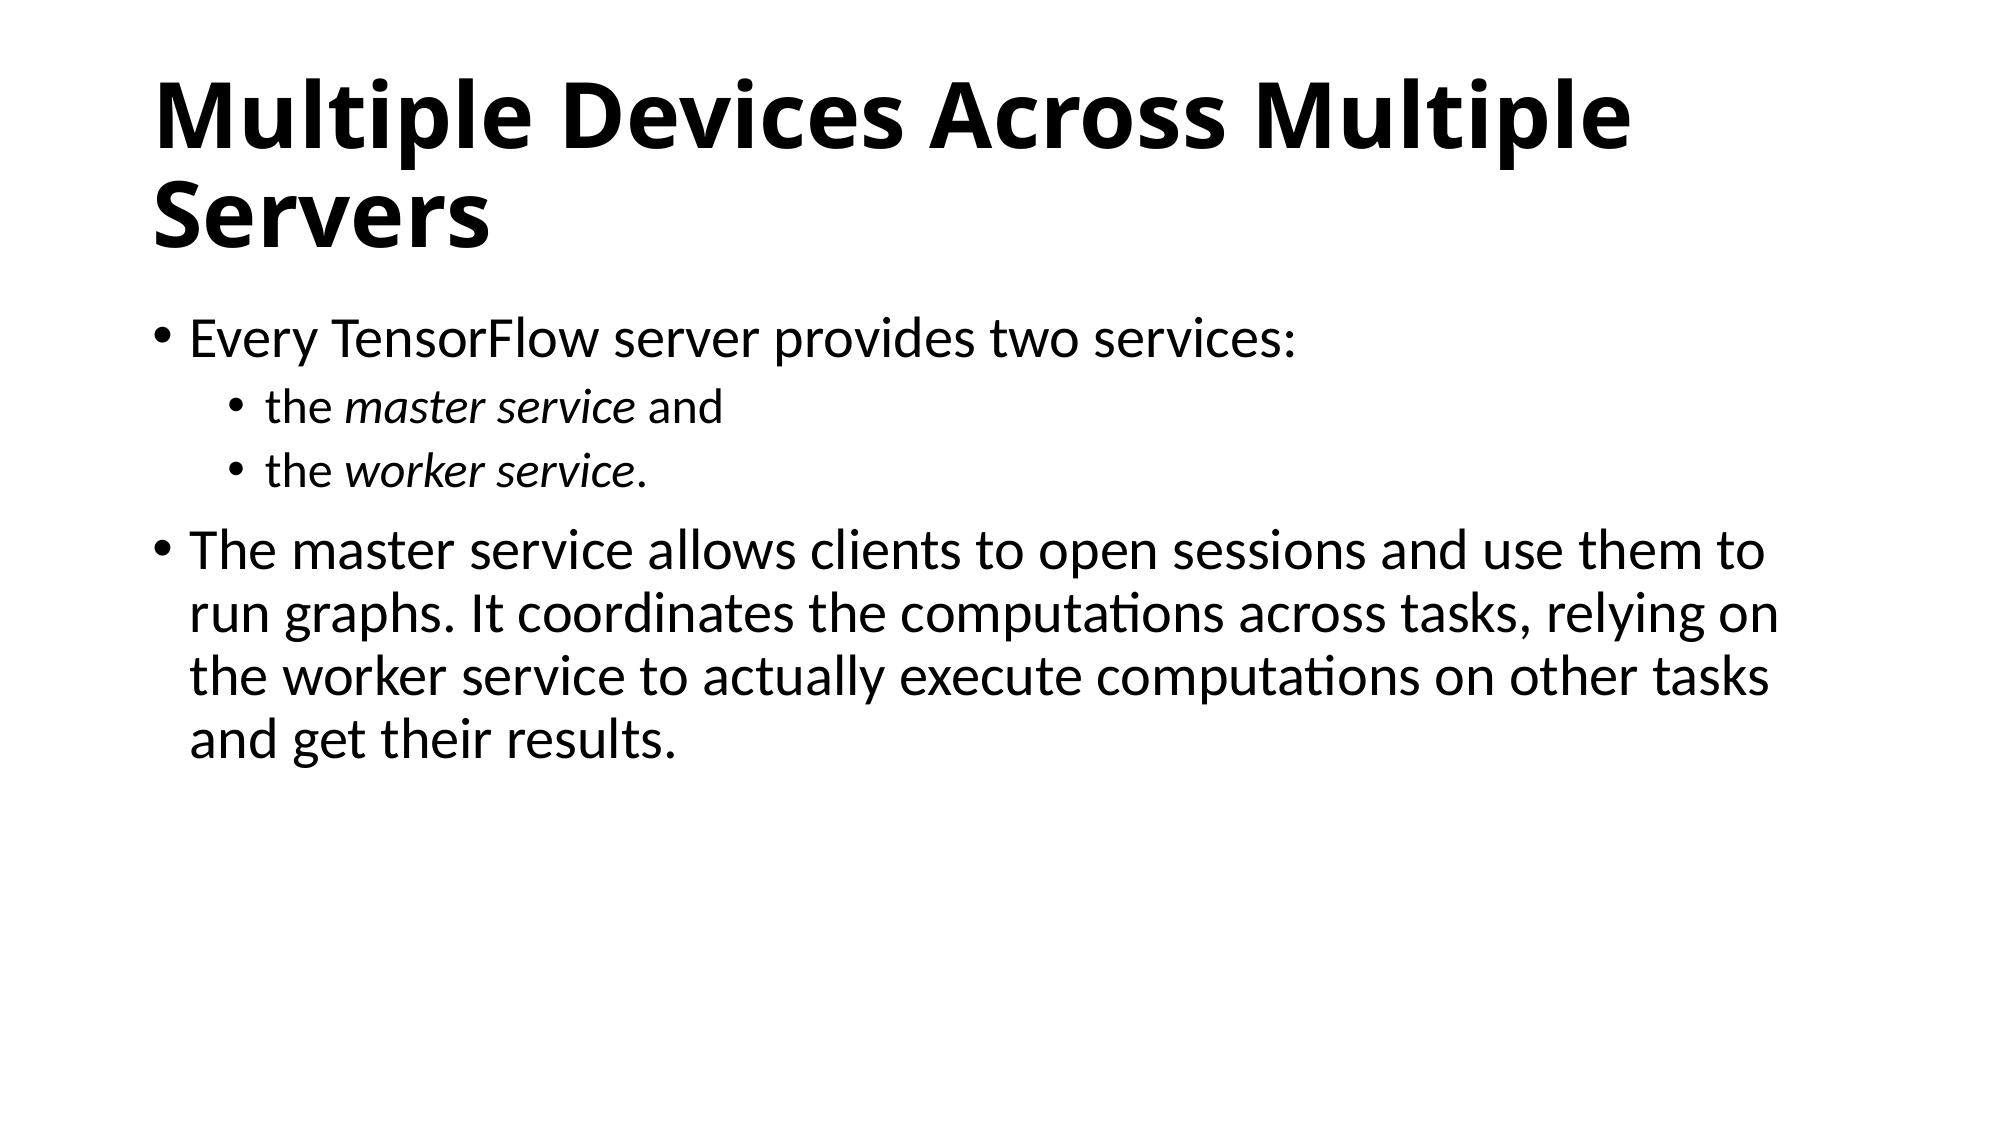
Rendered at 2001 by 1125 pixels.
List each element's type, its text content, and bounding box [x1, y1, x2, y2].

list Every TensorFlow server provides two services: the master service and the worker service. The master service allows clients to open sessions and use them to run graphs. It coordinates the computations across tasks, relying on the worker service to actually execute computations on other tasks and get their results. [137, 299, 1863, 1014]
title Multiple Devices Across Multiple Servers [137, 59, 1863, 278]
